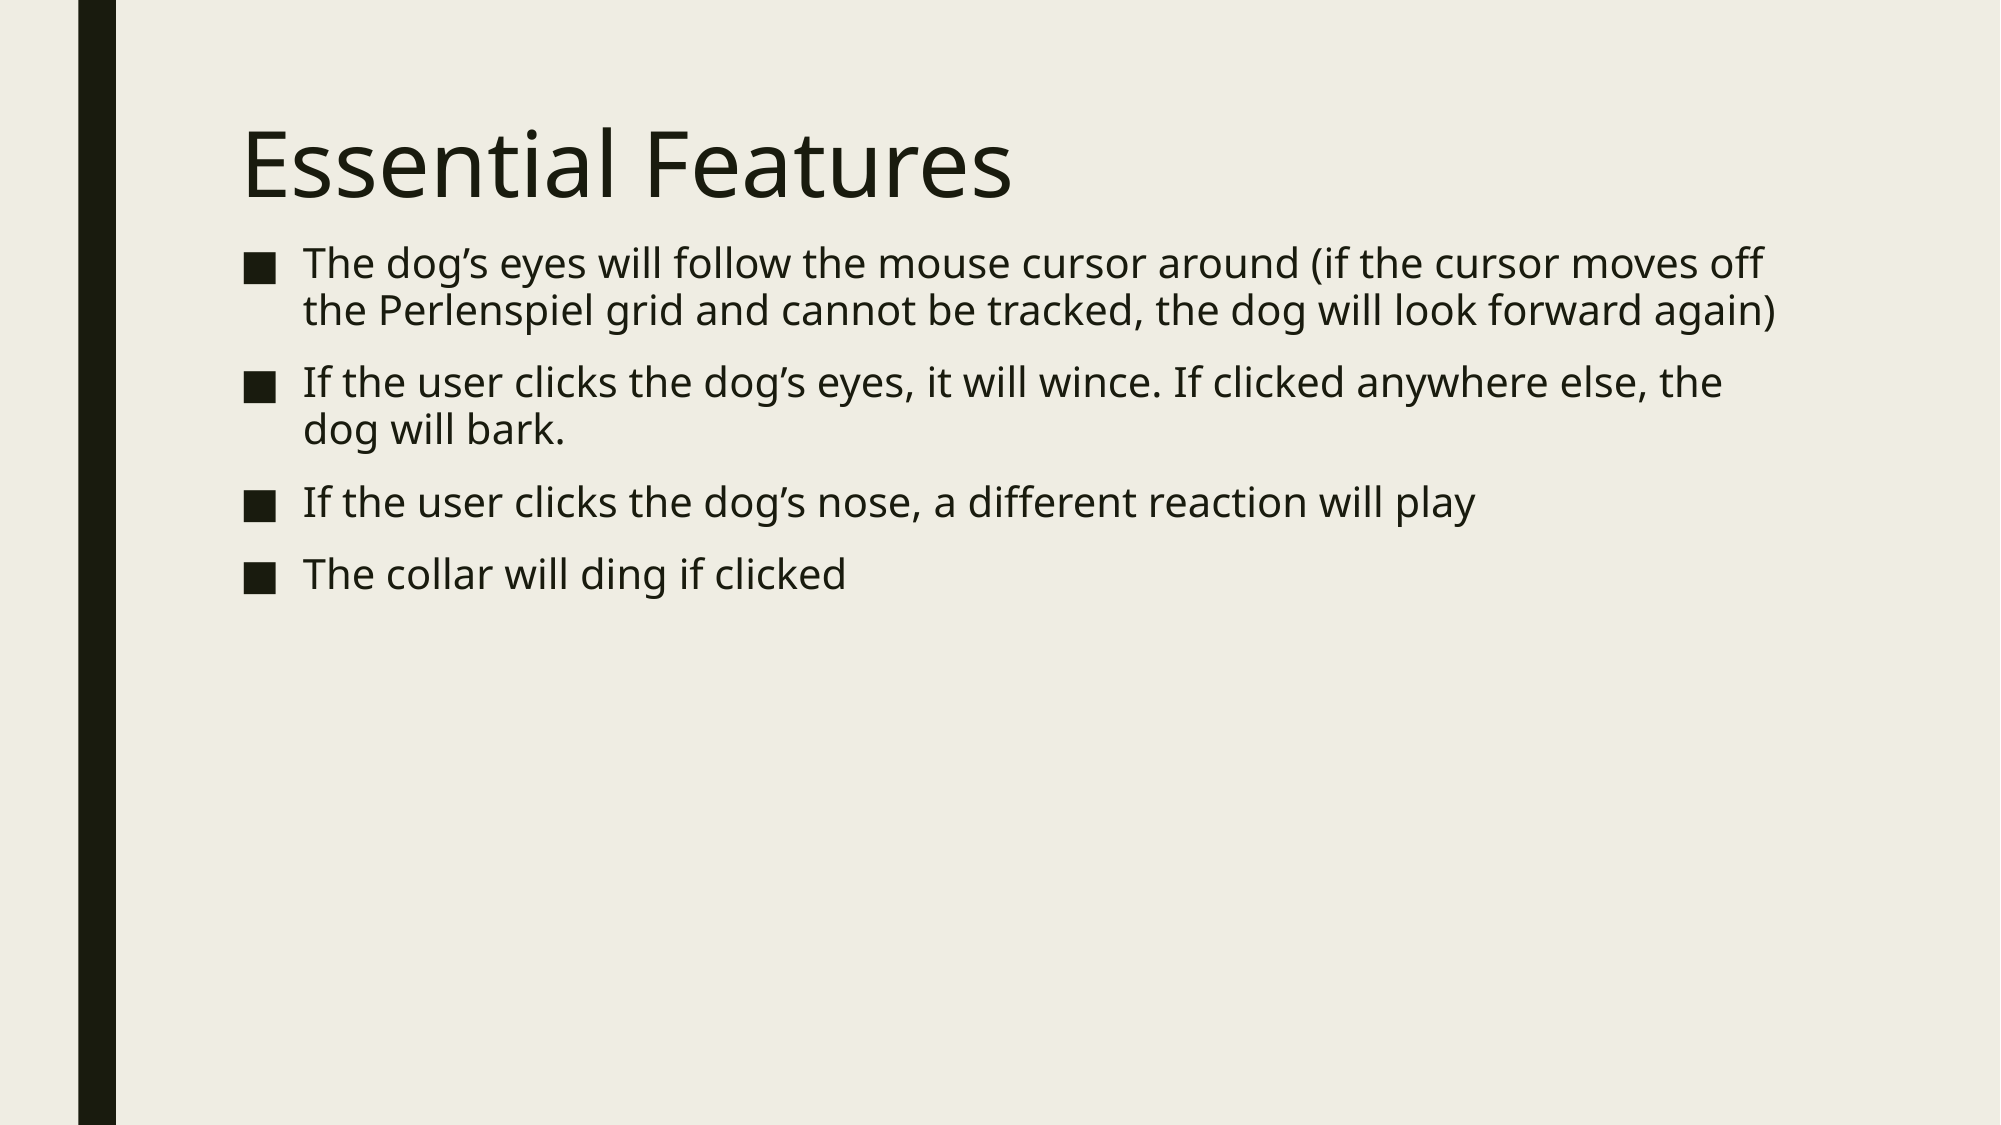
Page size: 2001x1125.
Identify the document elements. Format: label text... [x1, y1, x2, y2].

list The dog’s eyes will follow the mouse cursor around (if the cursor moves off the Perlenspiel grid and cannot be tracked, the dog will look forward again) If the user clicks the dog’s eyes, it will wince. If clicked anywhere else, the dog will bark. If the user clicks the dog’s nose, a different reaction will play The collar will ding if clicked [225, 233, 1800, 1078]
title Essential Features [225, 111, 1800, 233]
